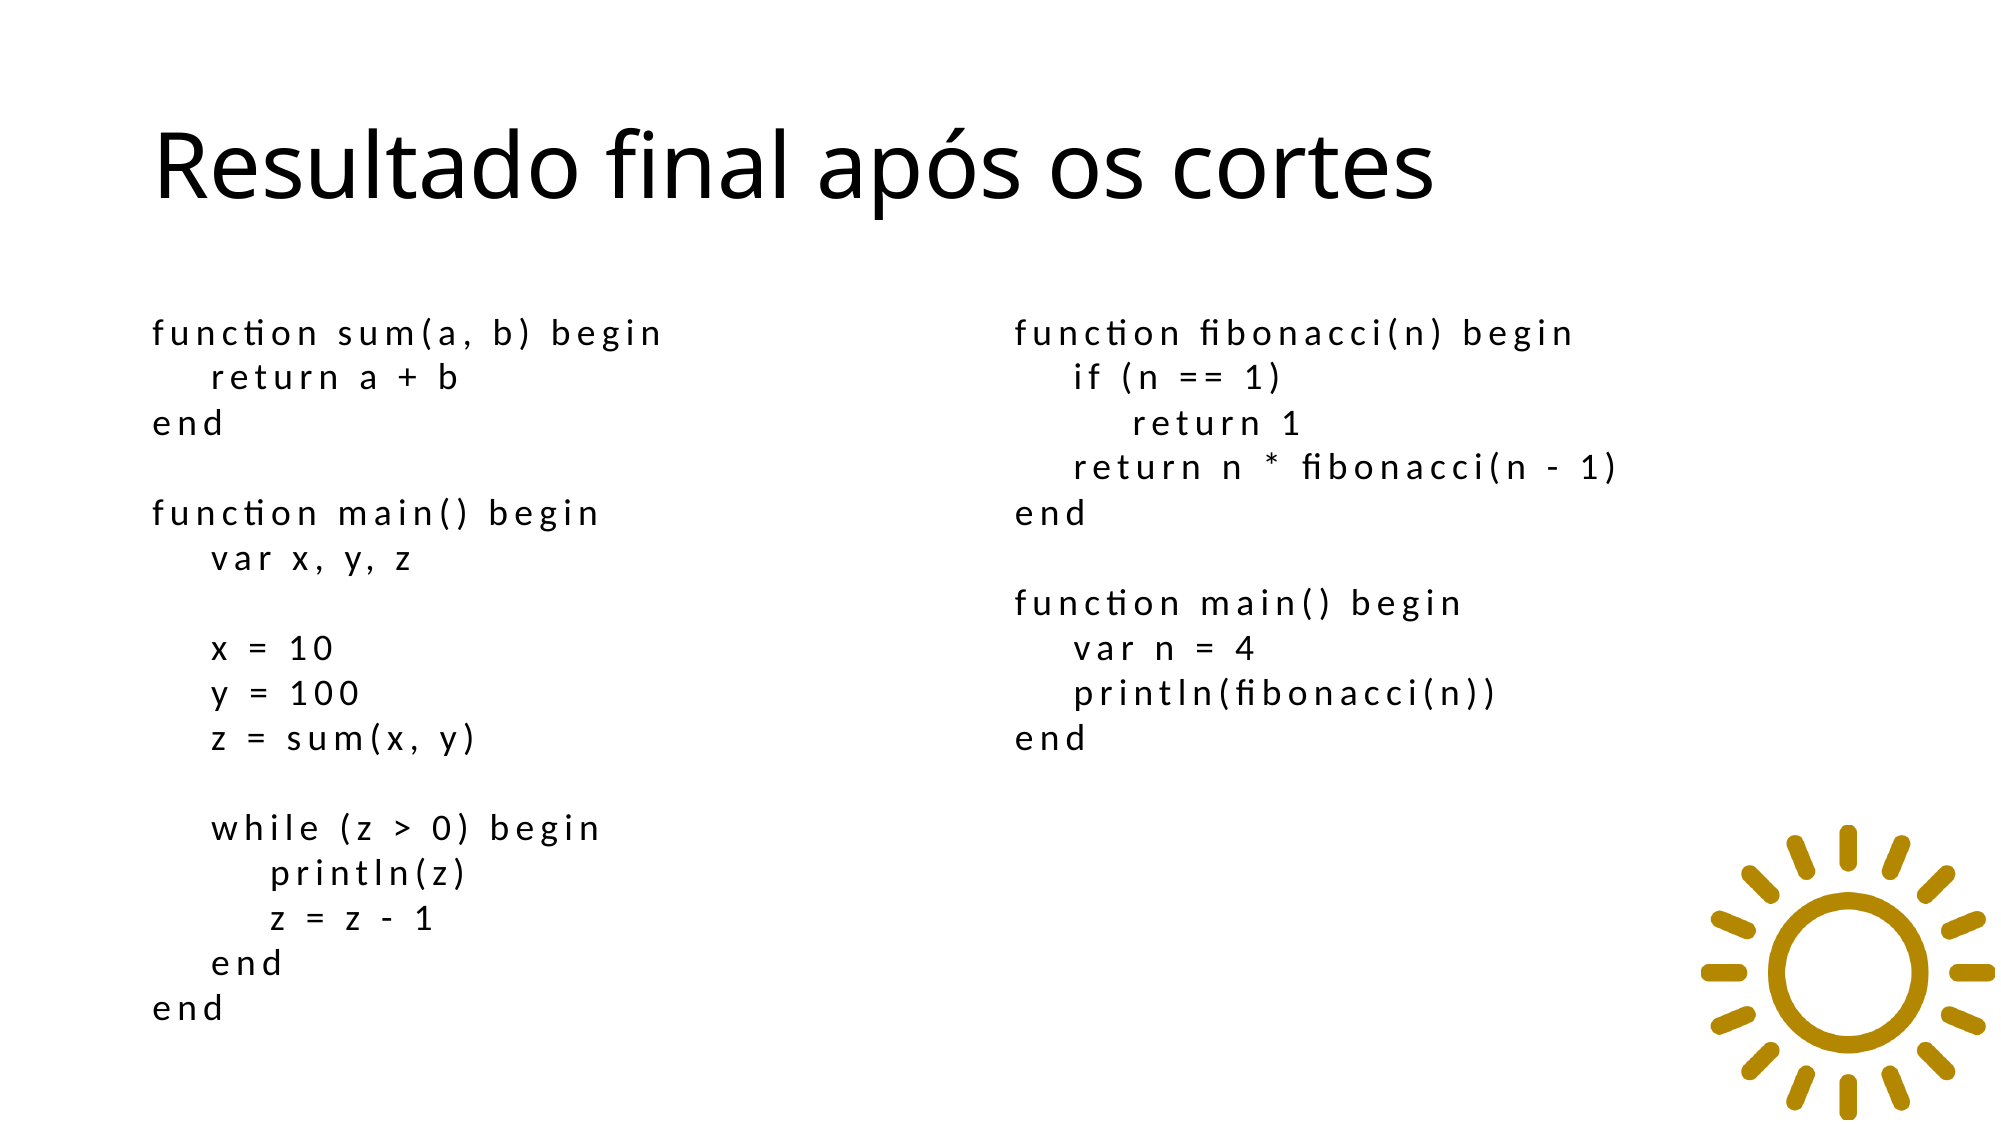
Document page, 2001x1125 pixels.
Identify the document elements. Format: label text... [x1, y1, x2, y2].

title Resultado final após os cortes [137, 59, 1863, 278]
text_box function sum(a, b) begin return a + b end function main() begin var x, y, z x = 10 y = 100 z = sum(x, y) while (z > 0) begin println(z) z = z - 1 end end [137, 300, 1000, 1035]
text_box function fibonacci(n) begin if (n == 1) return 1 return n * fibonacci(n - 1) end function main() begin var n = 4 println(fibonacci(n)) end [999, 300, 1863, 765]
picture [1700, 824, 1996, 1121]
